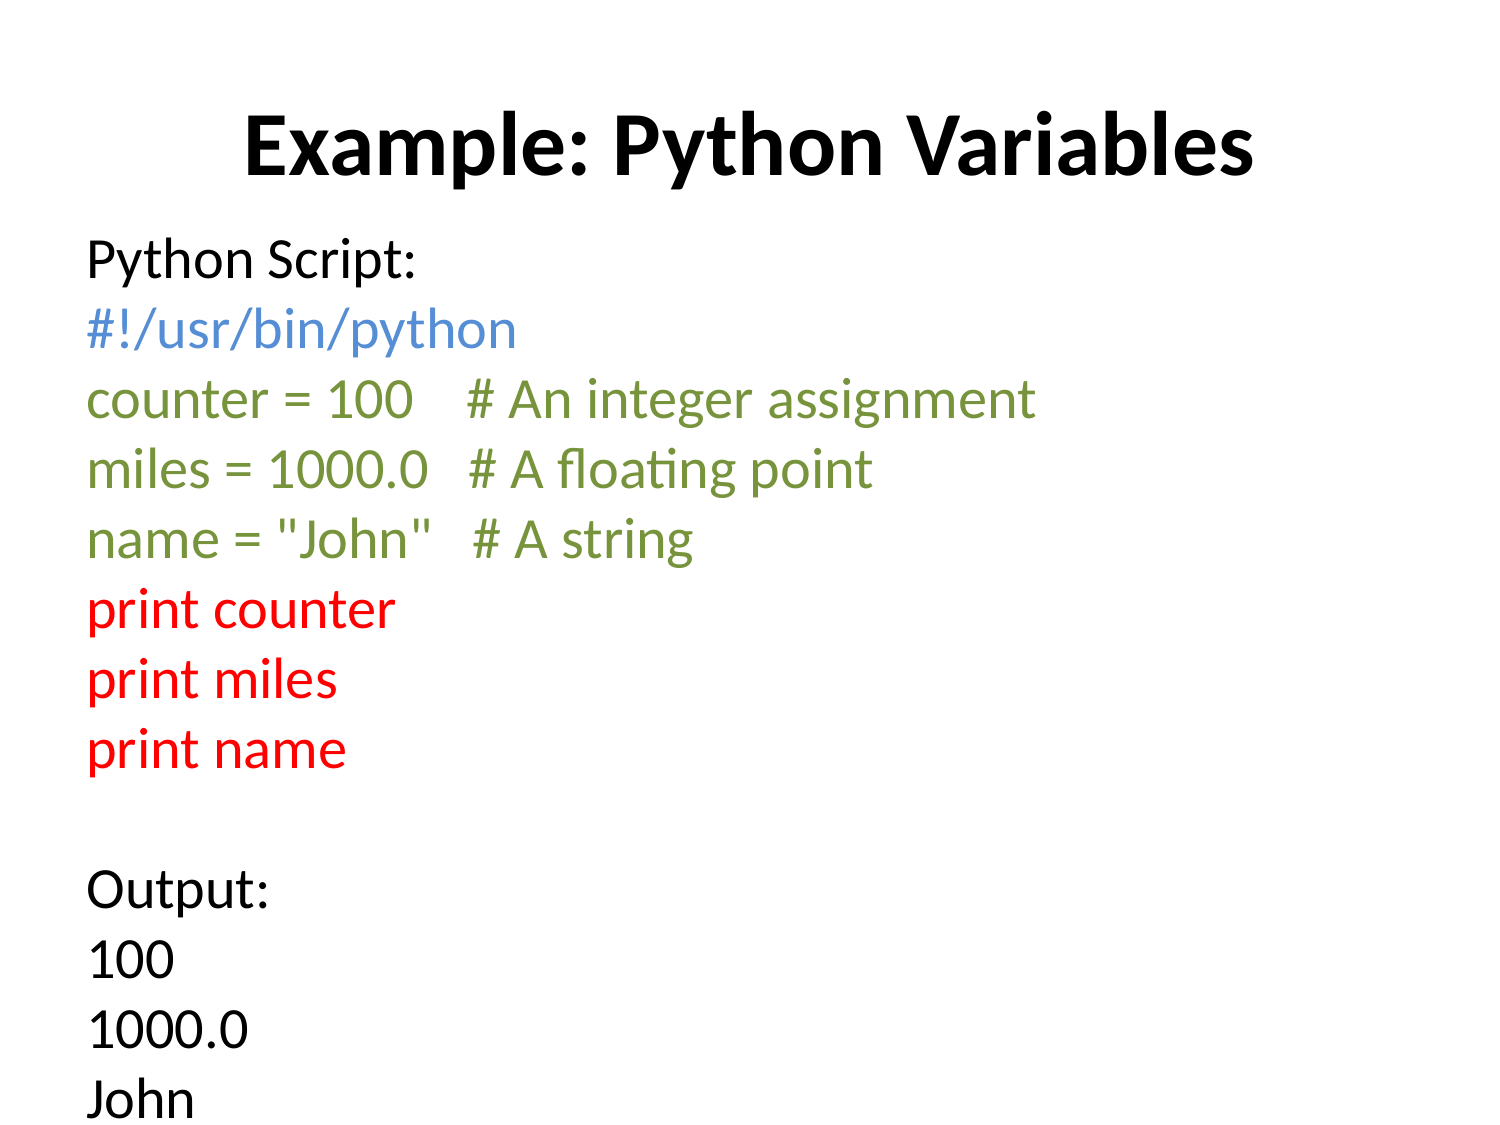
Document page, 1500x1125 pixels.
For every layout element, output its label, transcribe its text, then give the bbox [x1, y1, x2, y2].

title Example: Python Variables [75, 45, 1425, 212]
list Python Script: #!/usr/bin/python counter = 100 # An integer assignment miles = 1000.0 # A floating point name = "John" # A string print counter print miles print name Output: 100 1000.0 John [71, 212, 1434, 955]
